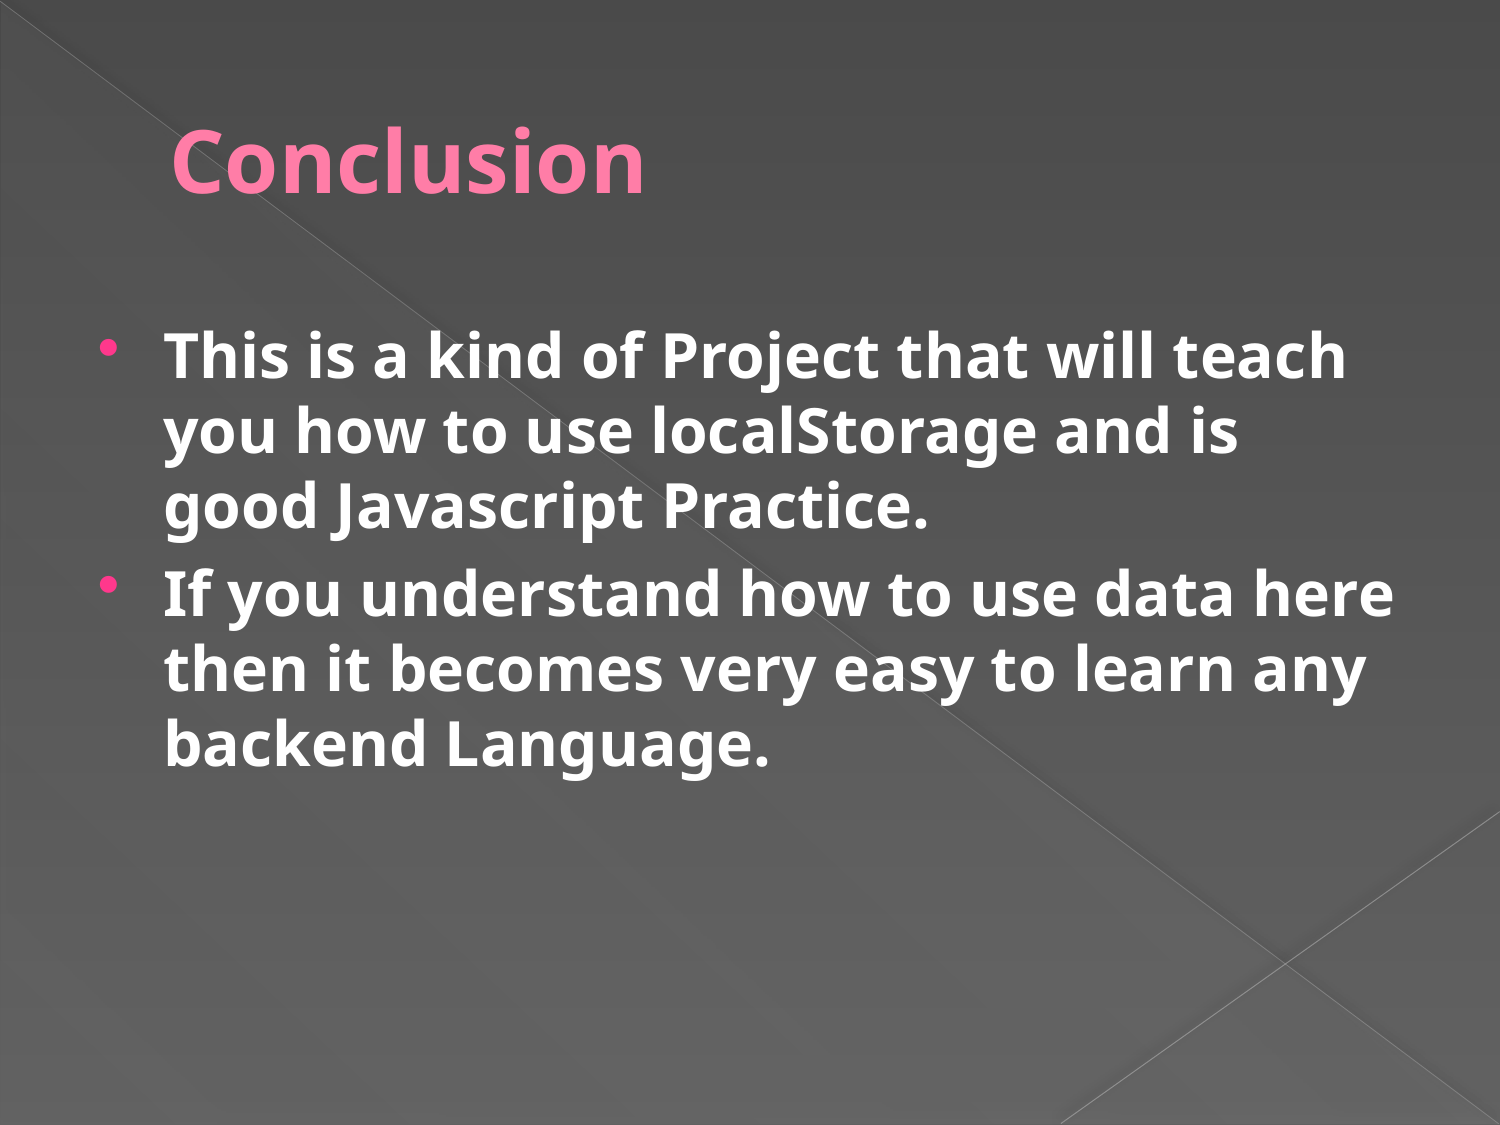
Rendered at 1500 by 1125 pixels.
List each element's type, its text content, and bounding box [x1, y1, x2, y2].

list This is a kind of Project that will teach you how to use localStorage and is good Javascript Practice. If you understand how to use data here then it becomes very easy to learn any backend Language. [75, 308, 1425, 1059]
title Conclusion [75, 43, 1425, 274]
